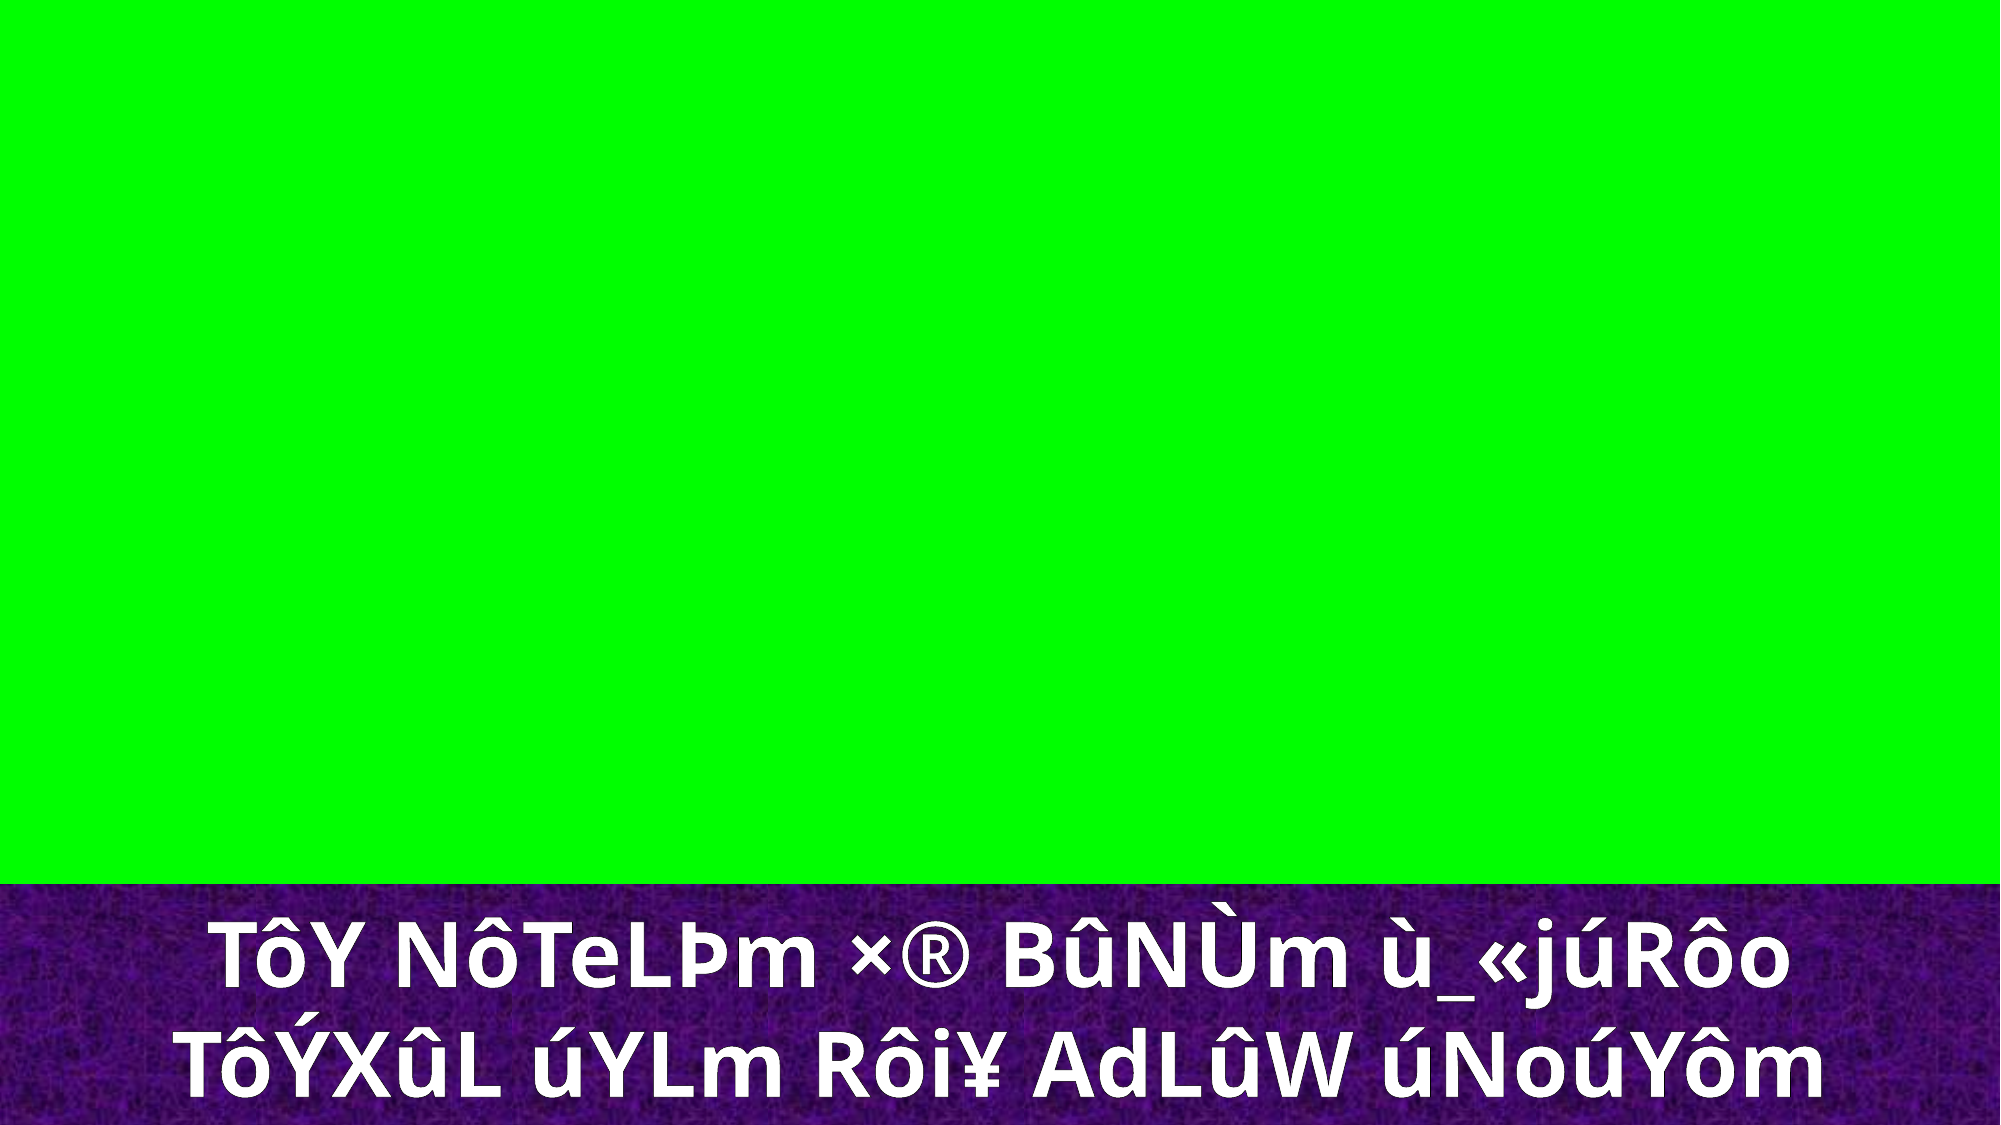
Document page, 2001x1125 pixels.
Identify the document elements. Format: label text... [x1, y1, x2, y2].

text_box [0, 884, 2000, 888]
text_box TôY NôTeLÞm ×® BûNÙm ù_«júRôo TôÝXûL úYLm Rôi¥ AdLûW úNoúYôm [0, 888, 2000, 1123]
